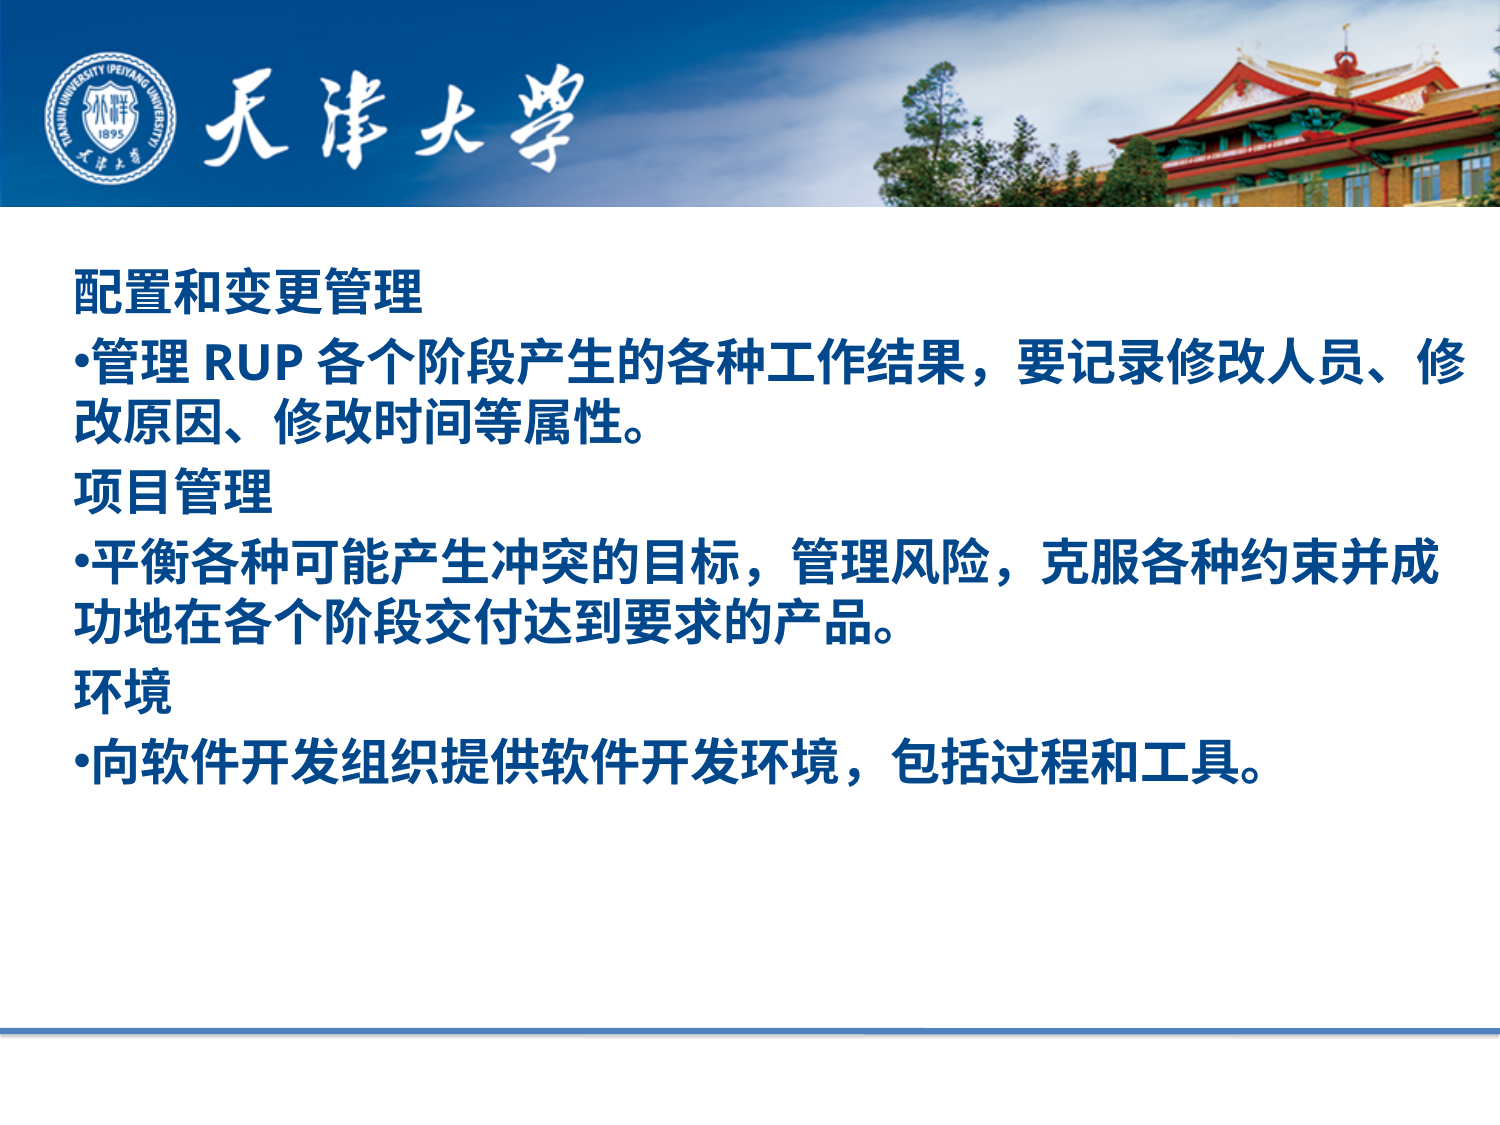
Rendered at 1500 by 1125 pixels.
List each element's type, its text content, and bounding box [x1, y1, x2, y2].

picture [0, 0, 1500, 207]
list 配置和变更管理 管理RUP各个阶段产生的各种工作结果，要记录修改人员、修改原因、修改时间等属性。 项目管理 平衡各种可能产生冲突的目标，管理风险，克服各种约束并成功地在各个阶段交付达到要求的产品。 环境 向软件开发组织提供软件开发环境，包括过程和工具。 [58, 253, 1500, 1035]
